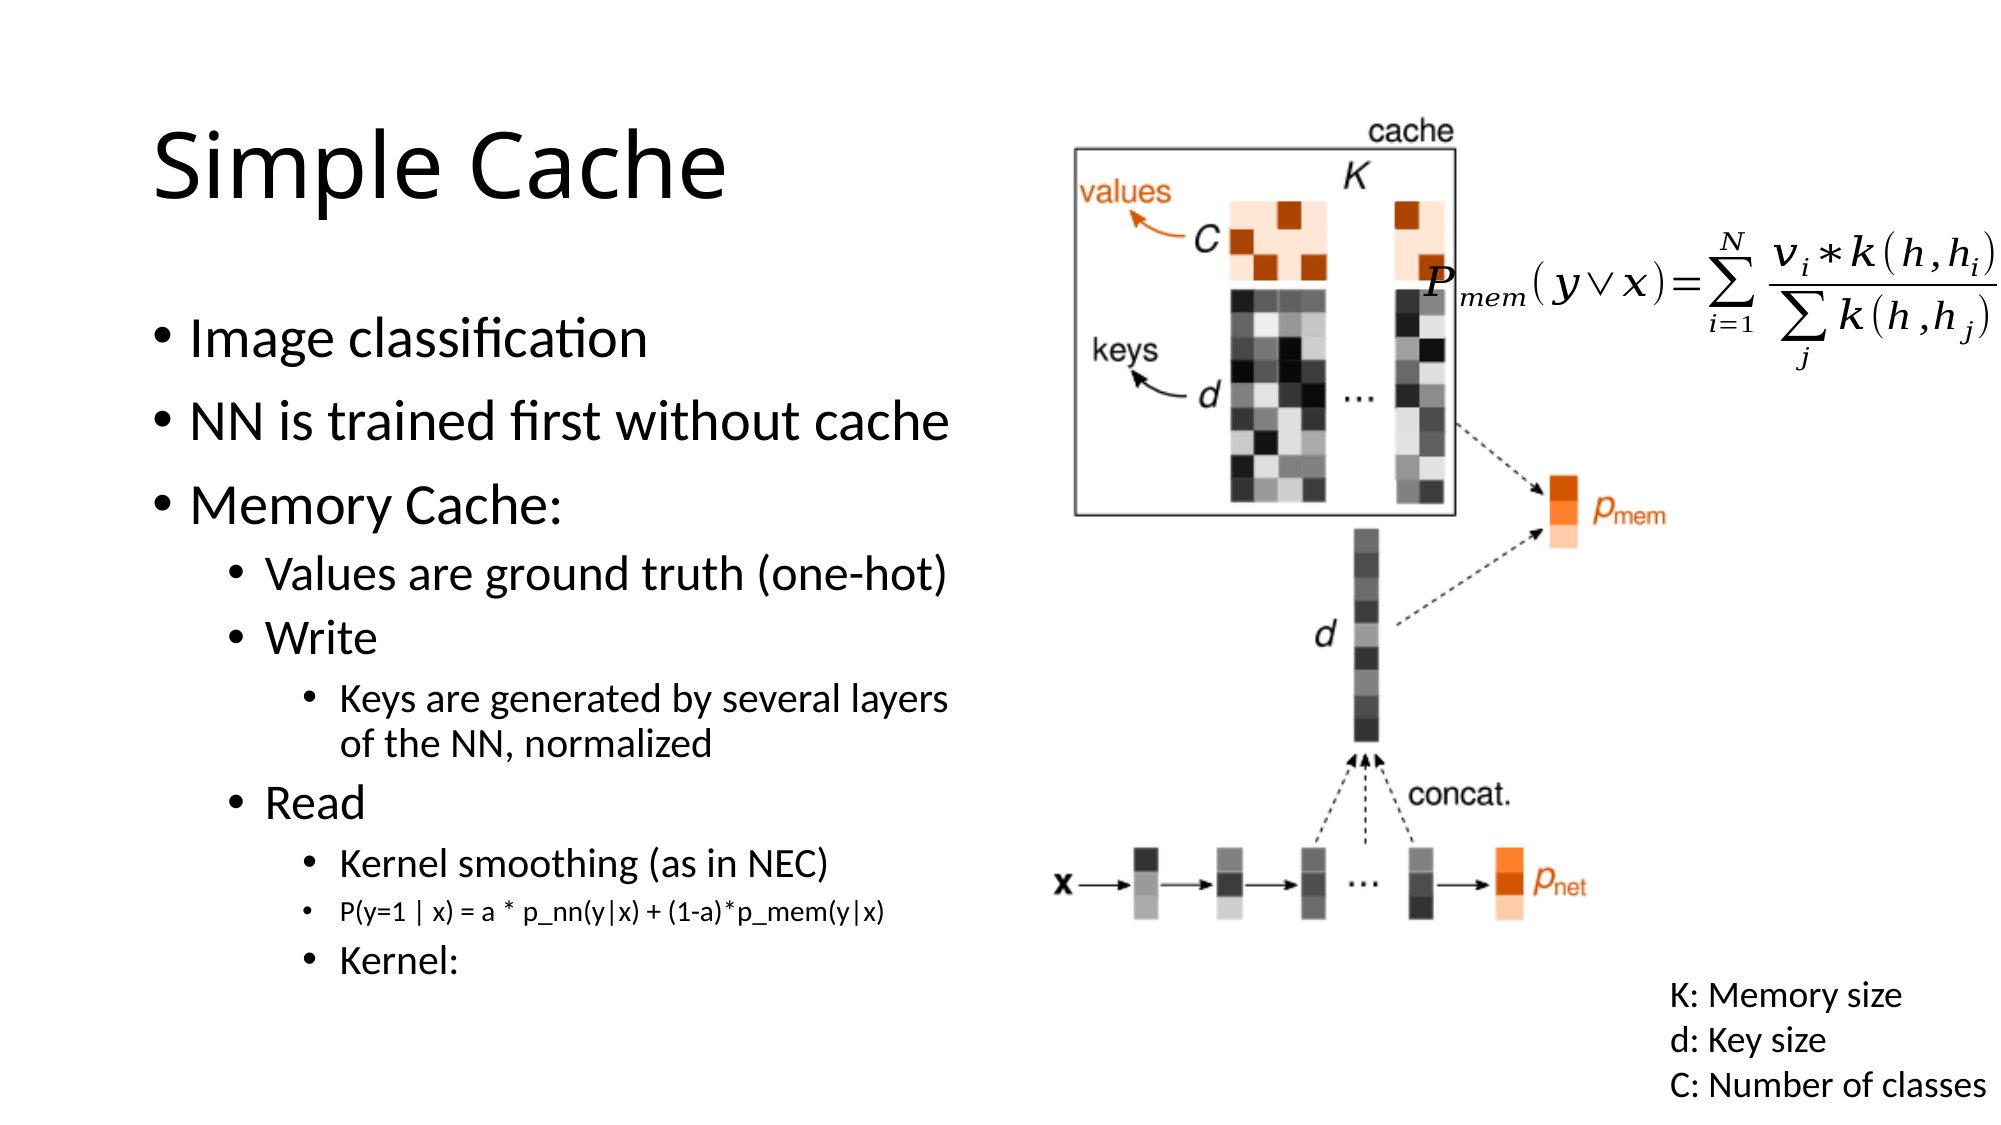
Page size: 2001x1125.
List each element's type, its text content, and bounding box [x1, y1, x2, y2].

title Simple Cache [1693, 59, 1863, 278]
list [1046, 59, 1693, 936]
text_box K: Memory size d: Key size C: Number of classes [1655, 962, 2000, 1113]
title Simple Cache [137, 59, 1046, 278]
